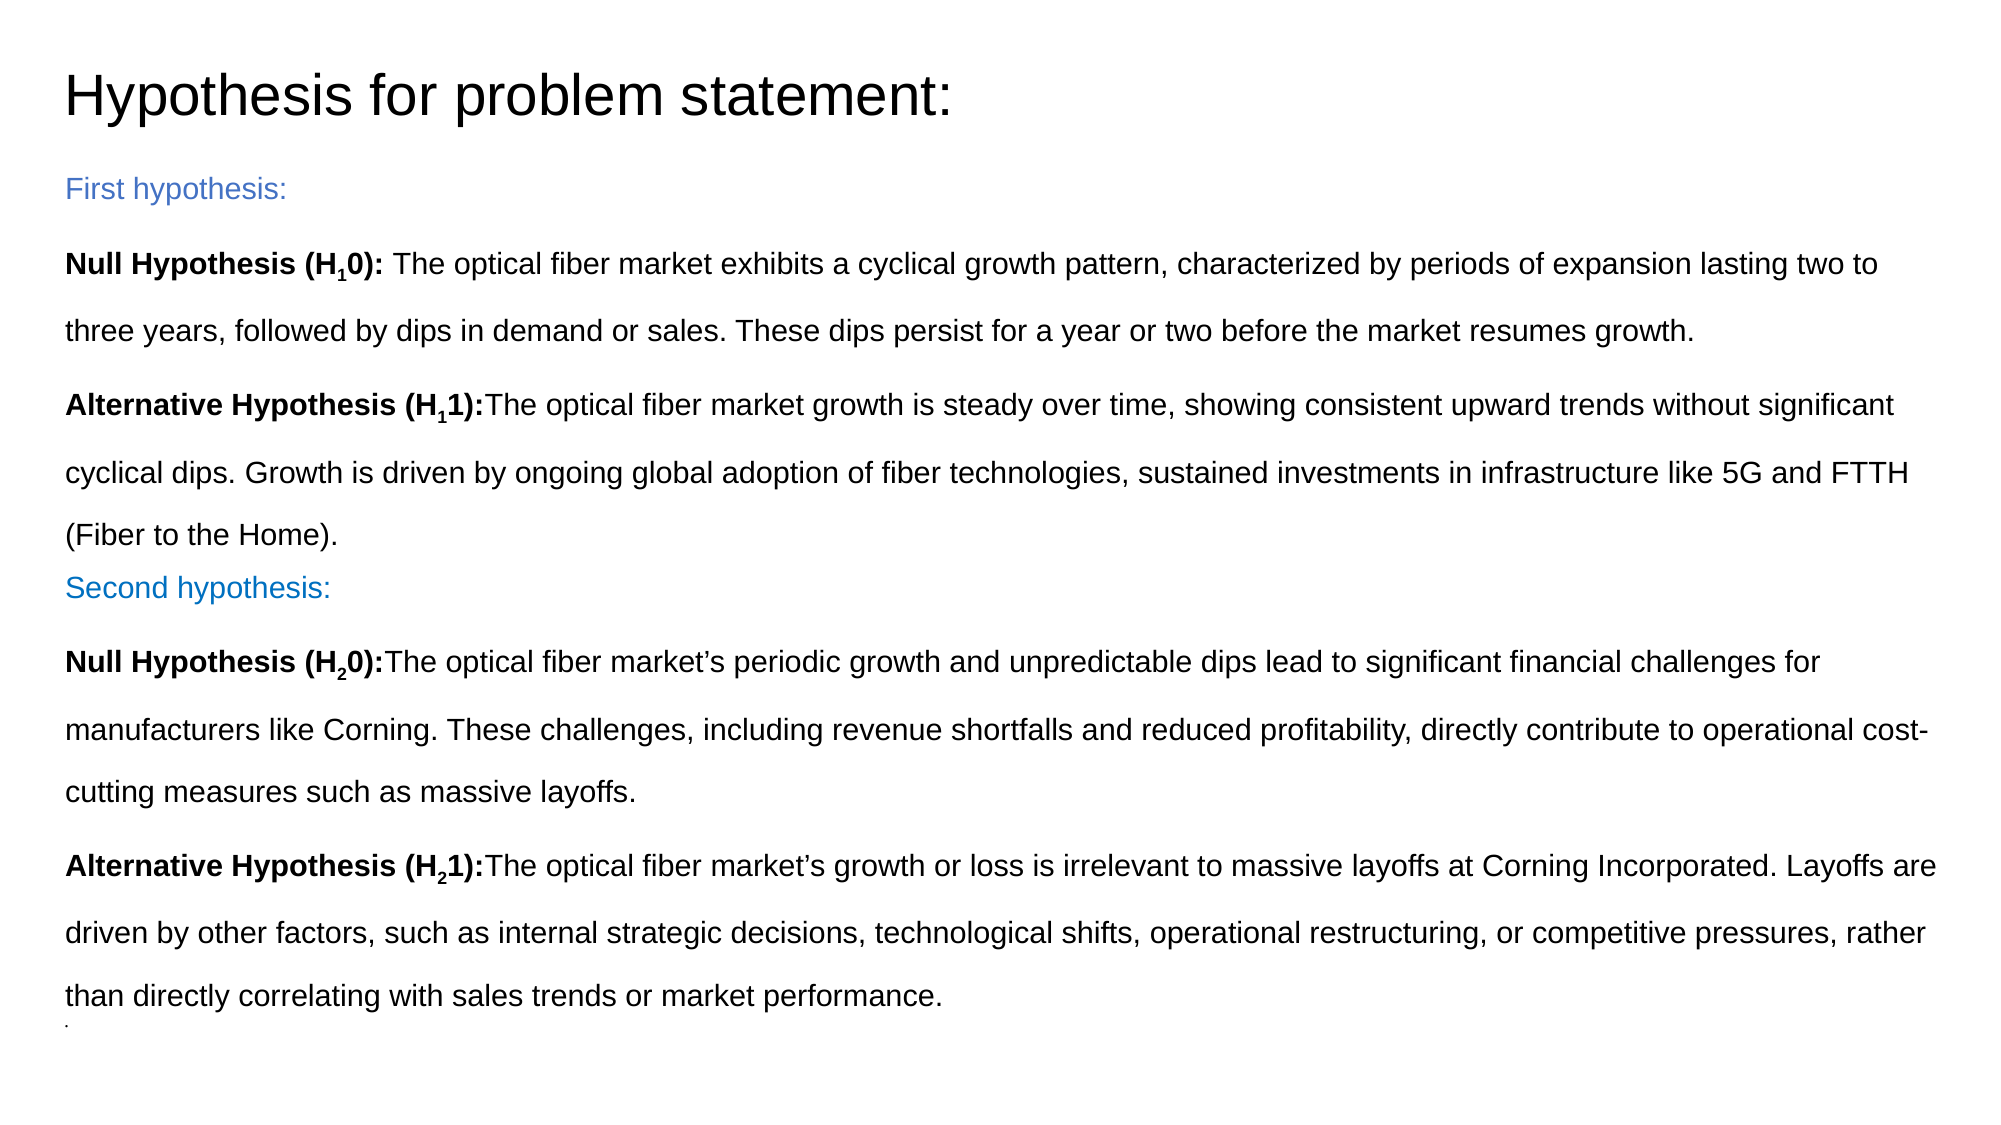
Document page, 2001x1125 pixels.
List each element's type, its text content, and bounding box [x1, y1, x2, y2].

list First hypothesis: Null Hypothesis (H10): The optical fiber market exhibits a cyclical growth pattern, characterized by periods of expansion lasting two to three years, followed by dips in demand or sales. These dips persist for a year or two before the market resumes growth. Alternative Hypothesis (H11):The optical fiber market growth is steady over time, showing consistent upward trends without significant cyclical dips. Growth is driven by ongoing global adoption of fiber technologies, sustained investments in infrastructure like 5G and FTTH (Fiber to the Home). Second hypothesis: Null Hypothesis (H20):The optical fiber market’s periodic growth and unpredictable dips lead to significant financial challenges for manufacturers like Corning. These challenges, including revenue shortfalls and reduced profitability, directly contribute to operational cost-cutting measures such as massive layoffs. Alternative Hypothesis (H21):The optical fiber market’s growth or loss is irrelevant to massive layoffs at Corning Incorporated. Layoffs are driven by other factors, such as internal strategic decisions, technological shifts, operational restructuring, or competitive pressures, rather than directly correlating with sales trends or market performance. [50, 136, 1964, 1075]
text_box Hypothesis for problem statement: [50, 50, 1984, 135]
